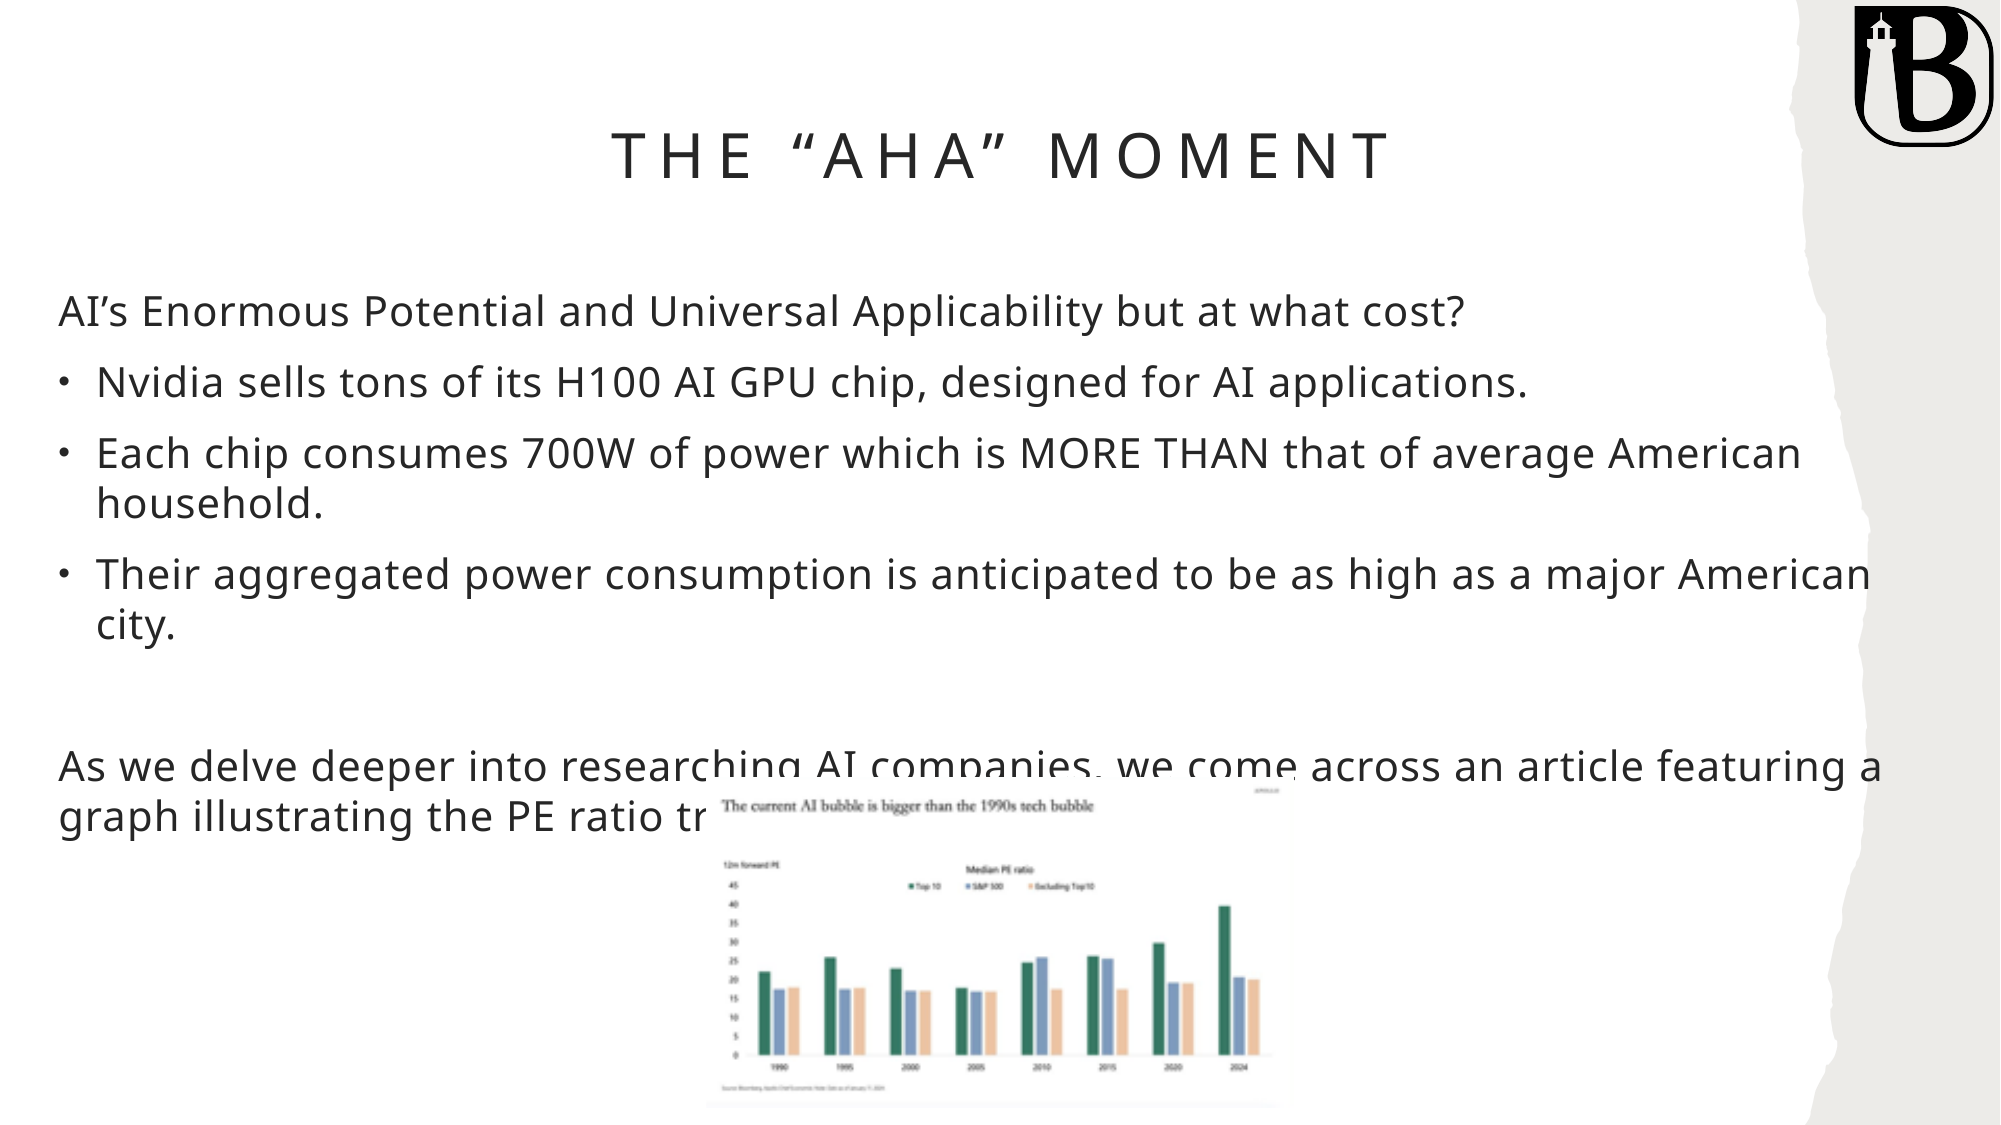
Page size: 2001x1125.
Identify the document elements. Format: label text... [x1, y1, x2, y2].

picture [706, 777, 1294, 1108]
title The “AHA” MOMENT [556, 75, 1444, 225]
list AI’s Enormous Potential and Universal Applicability but at what cost? Nvidia sells tons of its H100 AI GPU chip, designed for AI applications. Each chip consumes 700W of power which is MORE THAN that of average American household. Their aggregated power consumption is anticipated to be as high as a major American city. As we delve deeper into researching AI companies, we come across an article featuring a graph illustrating the PE ratio trends. [43, 269, 1957, 856]
picture [1789, 0, 2000, 1125]
